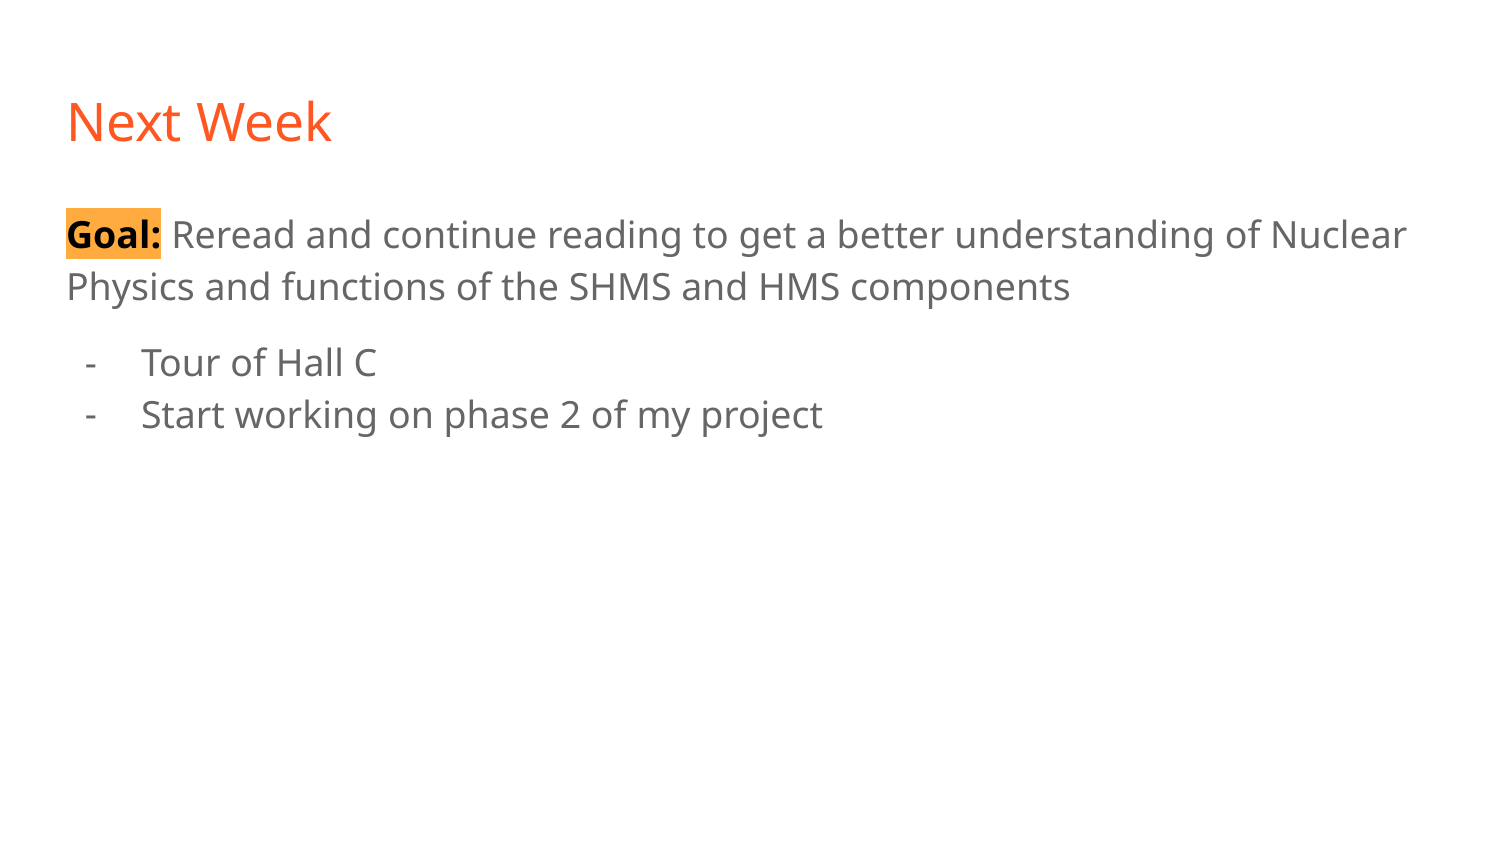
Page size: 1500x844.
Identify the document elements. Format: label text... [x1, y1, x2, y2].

title Next Week [51, 72, 1449, 167]
list Goal: Reread and continue reading to get a better understanding of Nuclear Physics and functions of the SHMS and HMS components Tour of Hall C Start working on phase 2 of my project [51, 189, 1449, 750]
